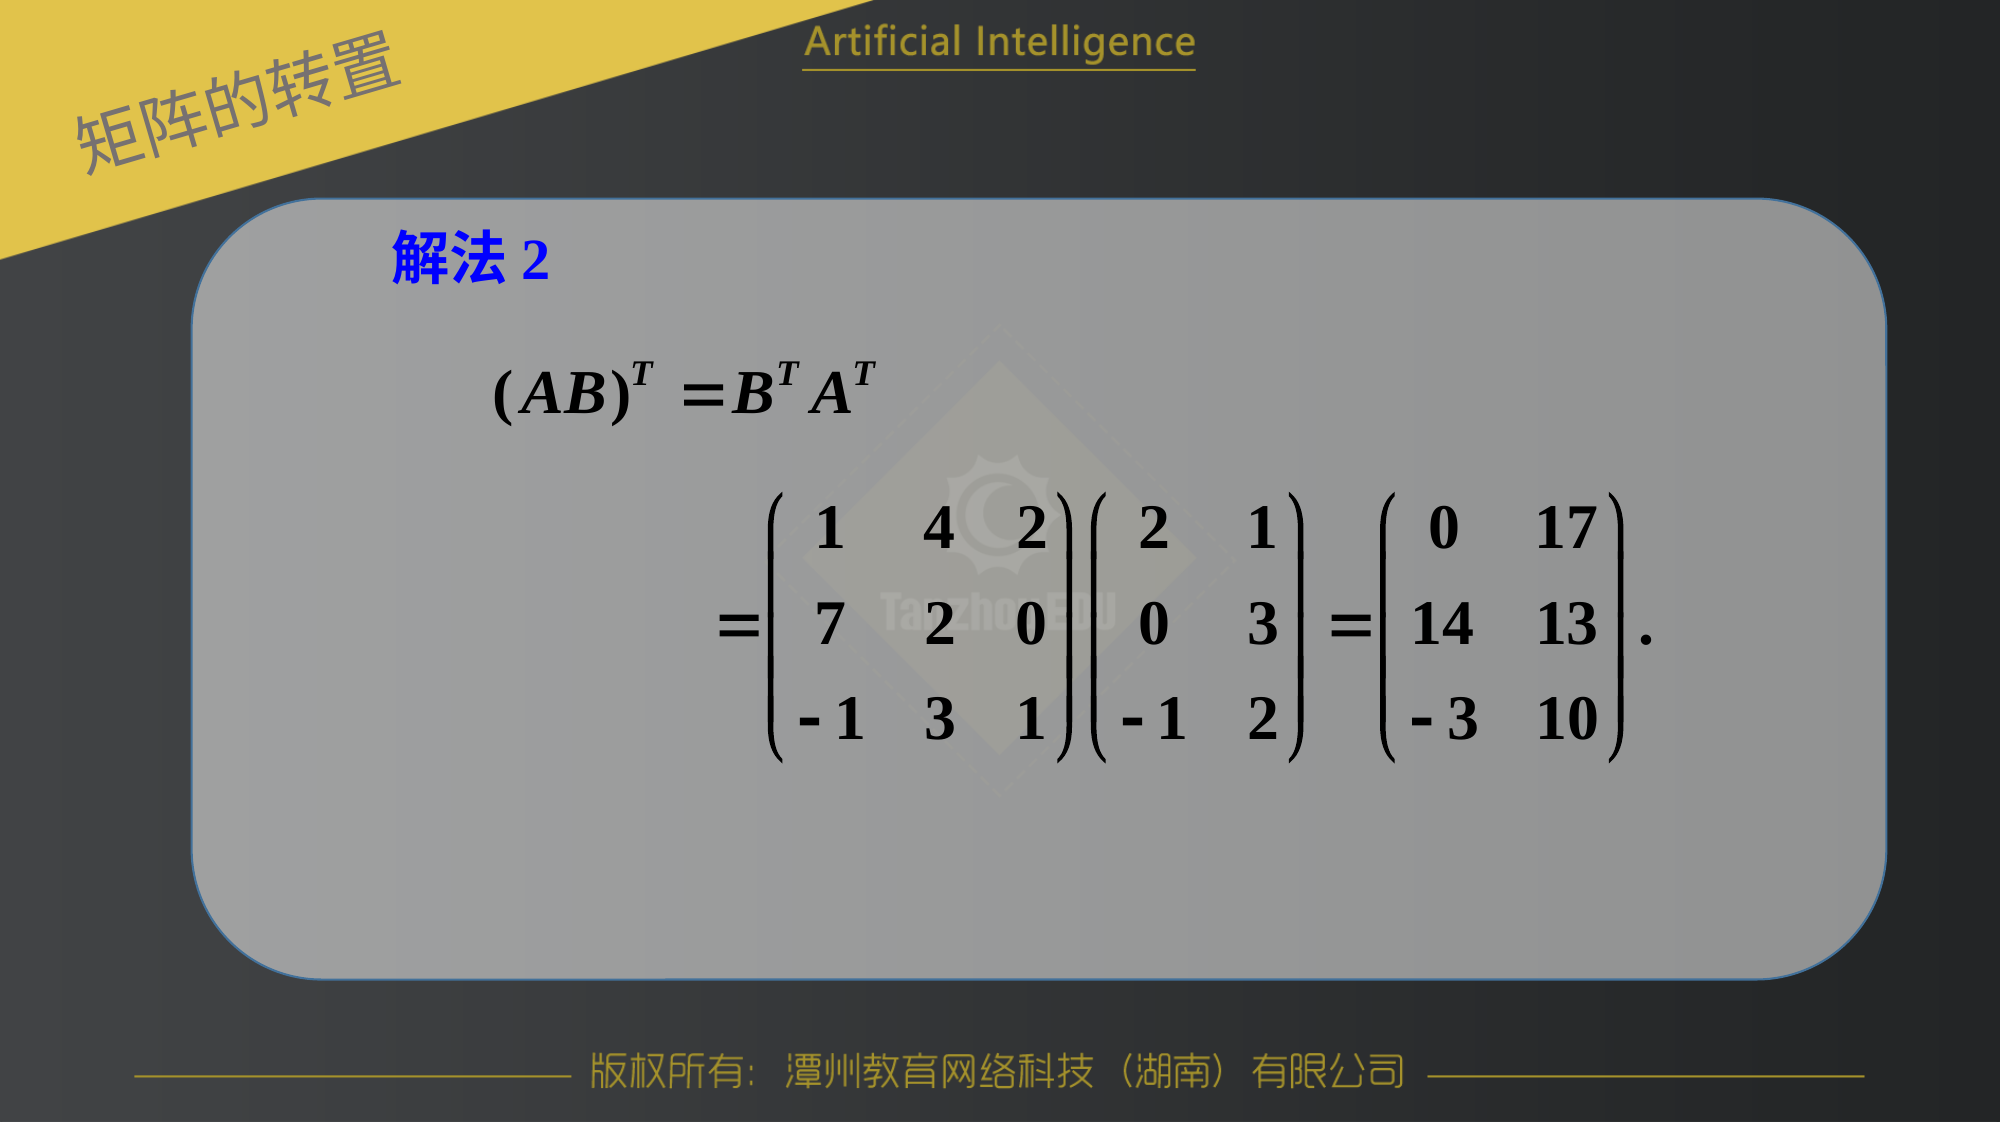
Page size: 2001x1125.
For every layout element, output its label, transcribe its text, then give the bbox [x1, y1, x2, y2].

text_box [191, 198, 1887, 980]
text_box 矩阵的转置 [56, 6, 418, 196]
picture [0, 0, 2000, 1122]
text_box 解法2 [376, 213, 566, 299]
